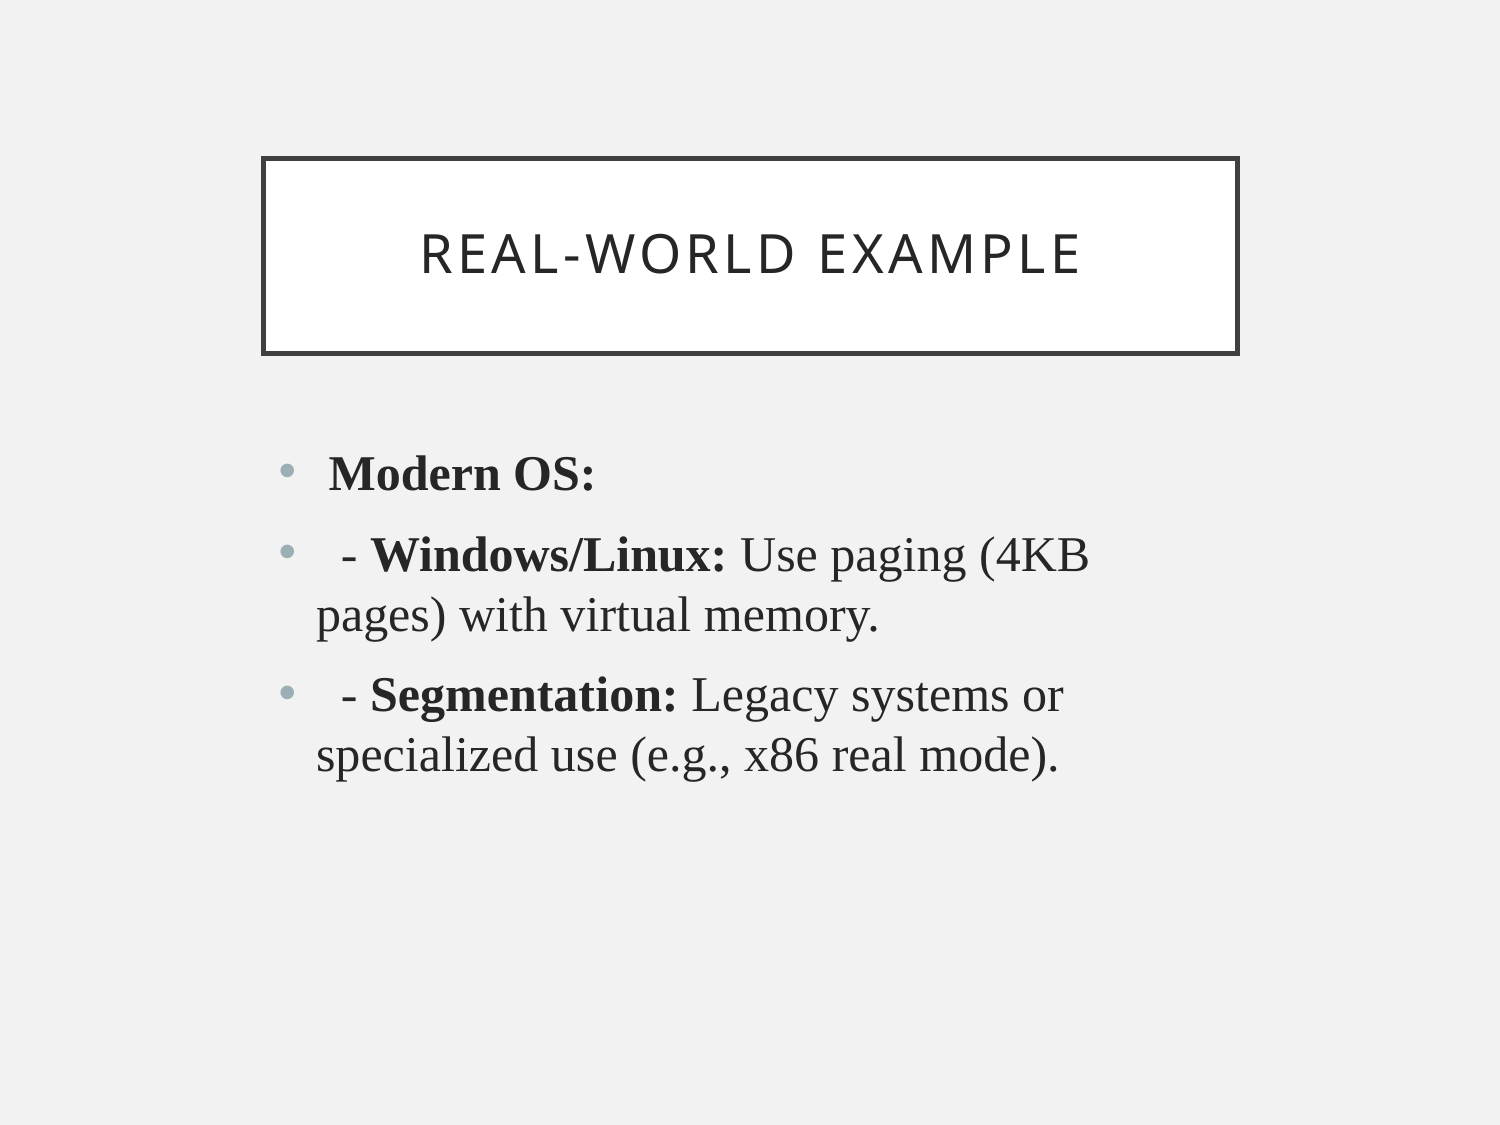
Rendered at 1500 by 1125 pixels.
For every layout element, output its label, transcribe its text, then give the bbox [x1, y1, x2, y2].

title Real-World Example [261, 156, 1240, 356]
list Modern OS: - Windows/Linux: Use paging (4KB pages) with virtual memory. - Segmentation: Legacy systems or specialized use (e.g., x86 real mode). [263, 432, 1238, 942]
